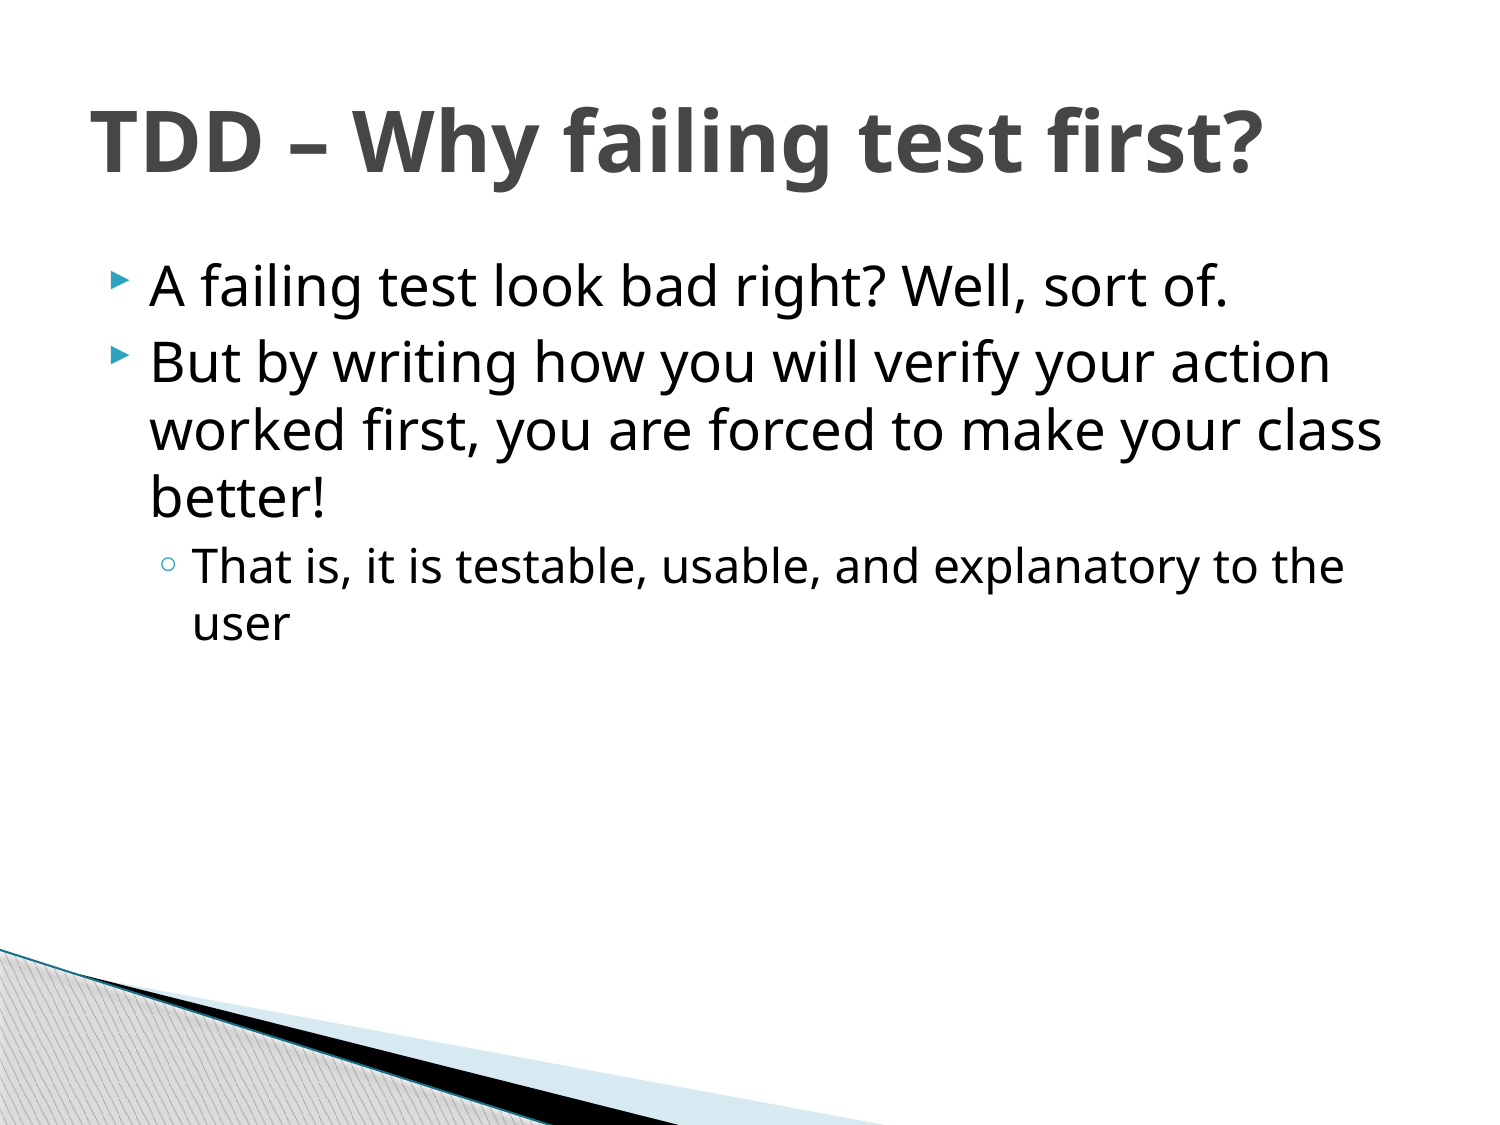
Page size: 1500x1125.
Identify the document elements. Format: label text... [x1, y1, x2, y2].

list A failing test look bad right? Well, sort of. But by writing how you will verify your action worked first, you are forced to make your class better! That is, it is testable, usable, and explanatory to the user [75, 243, 1425, 986]
title TDD – Why failing test first? [75, 45, 1425, 233]
